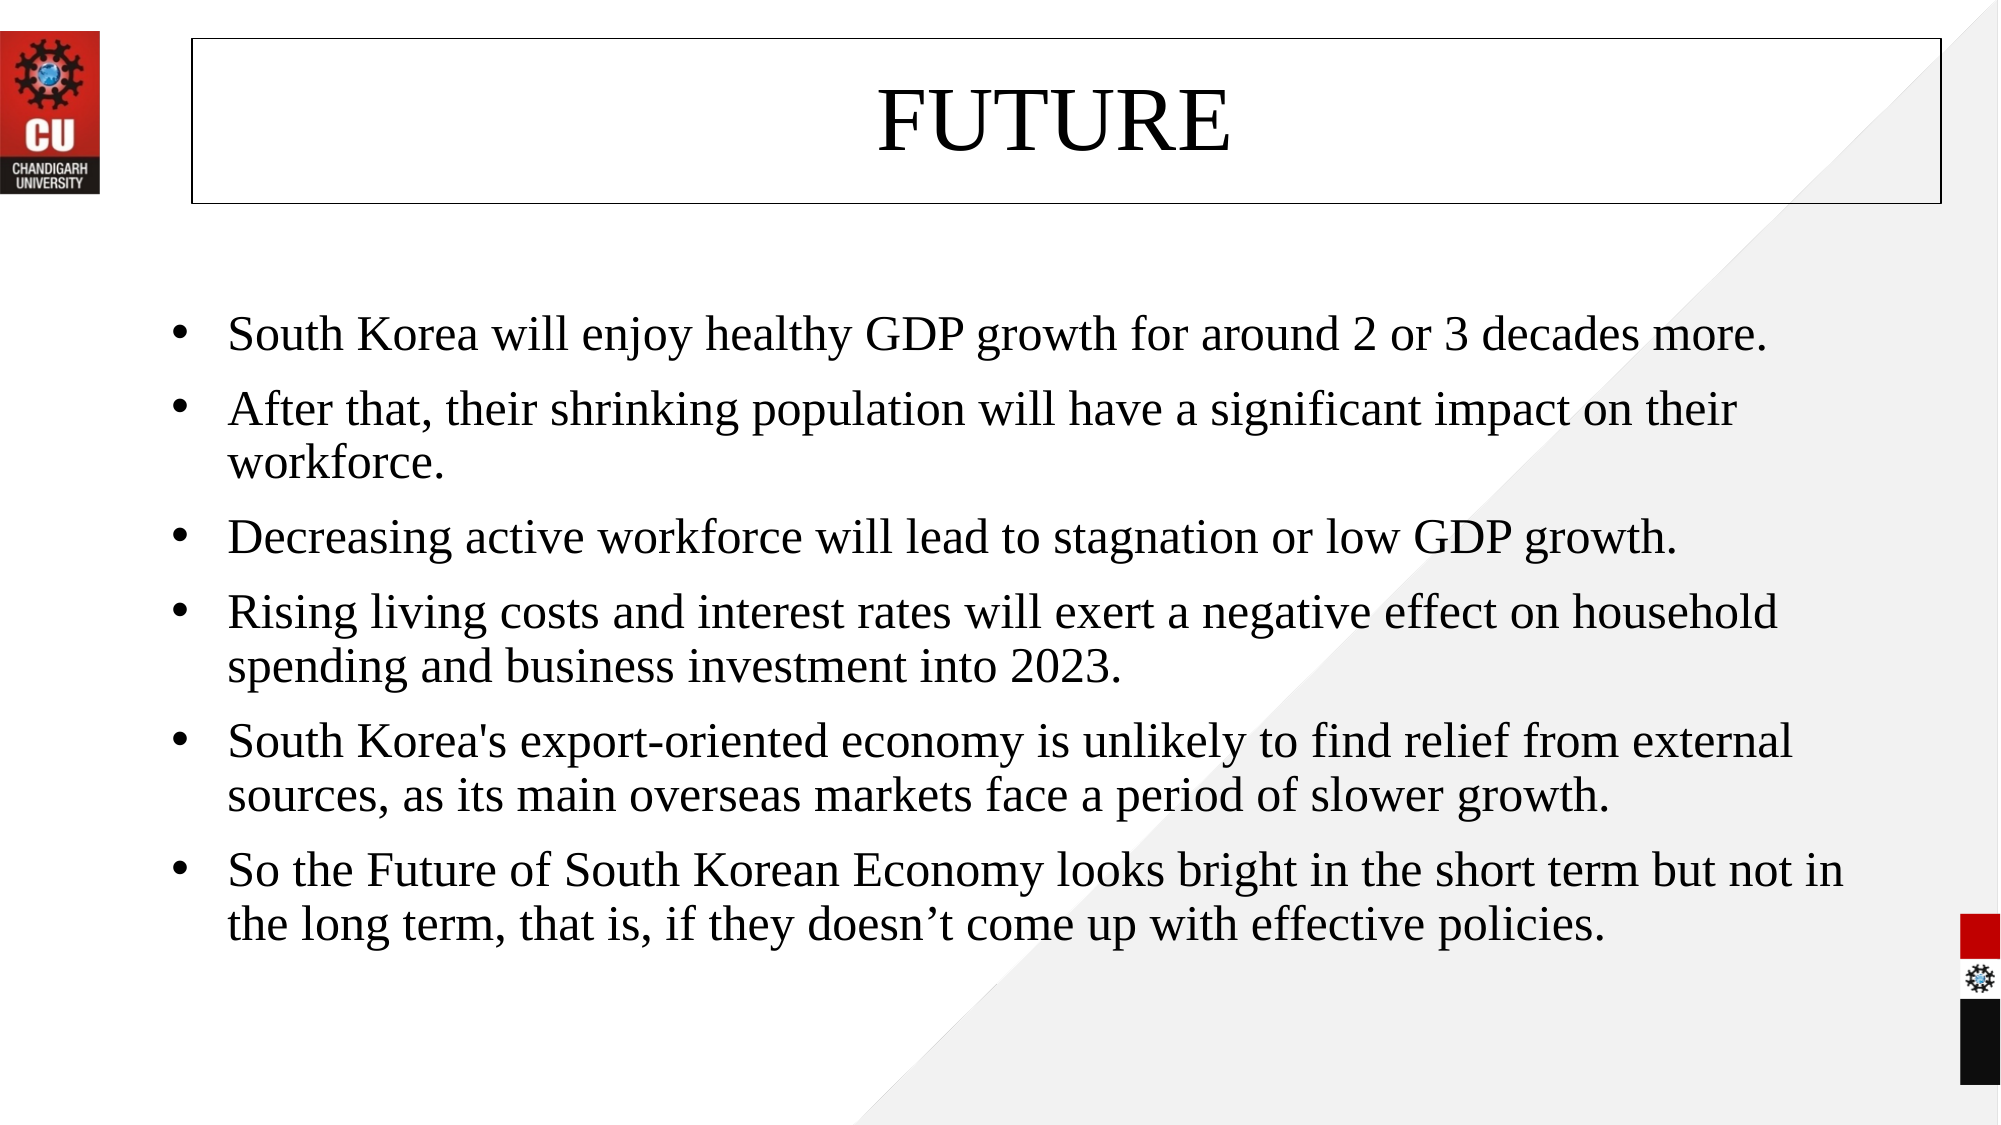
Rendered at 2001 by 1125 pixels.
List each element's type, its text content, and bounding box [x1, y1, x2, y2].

list South Korea will enjoy healthy GDP growth for around 2 or 3 decades more. After that, their shrinking population will have a significant impact on their workforce. Decreasing active workforce will lead to stagnation or low GDP growth. Rising living costs and interest rates will exert a negative effect on household spending and business investment into 2023. South Korea's export-oriented economy is unlikely to find relief from external sources, as its main overseas markets face a period of slower growth. So the Future of South Korean Economy looks bright in the short term but not in the long term, that is, if they doesn’t come up with effective policies. [137, 299, 1863, 1014]
picture [0, 0, 2001, 1125]
title FUTURE [191, 38, 1941, 204]
